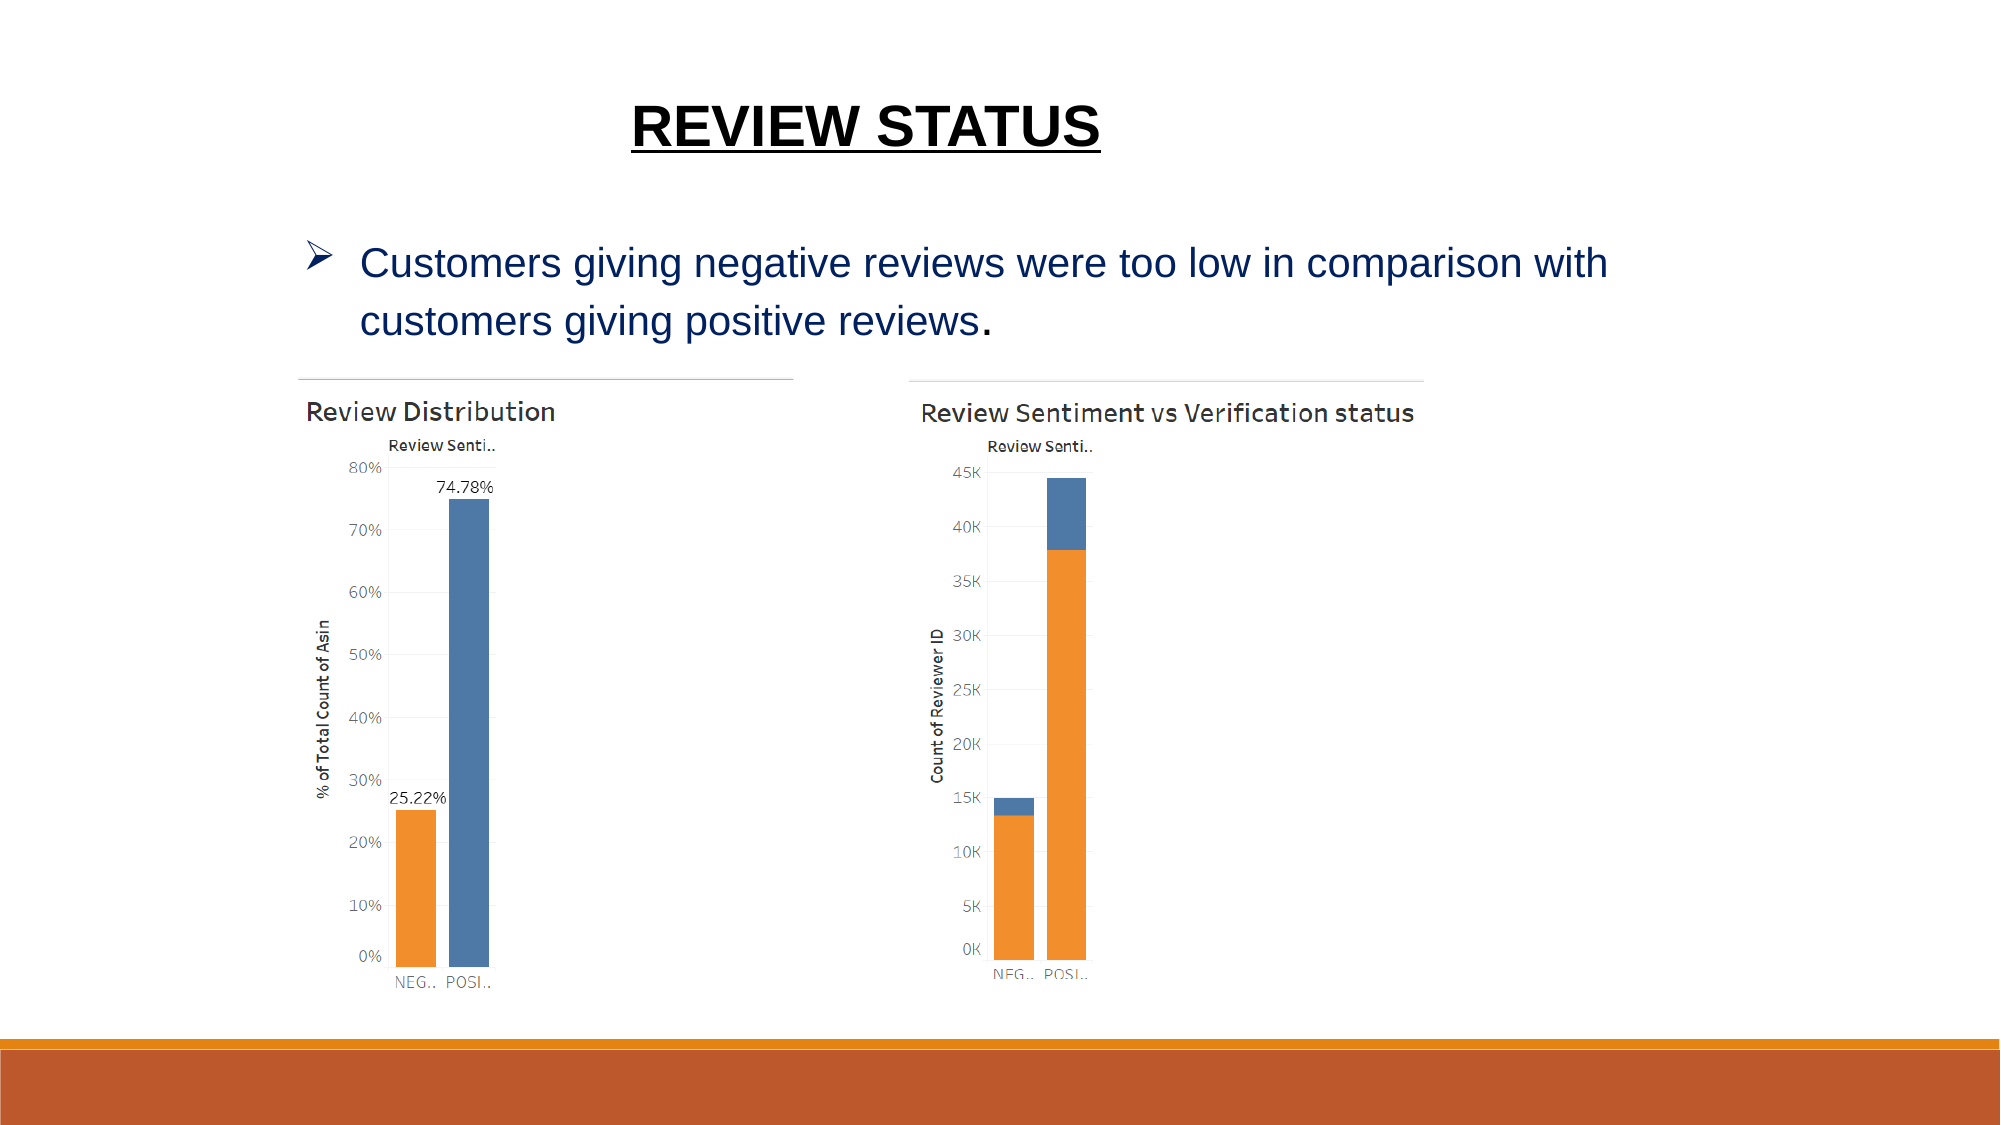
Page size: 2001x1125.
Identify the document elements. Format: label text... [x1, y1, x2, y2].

picture [298, 377, 794, 1002]
text_box REVIEW STATUS [371, 81, 1361, 166]
picture [909, 379, 1425, 979]
text_box Customers giving negative reviews were too low in comparison with customers giving positive reviews. [288, 228, 1712, 354]
